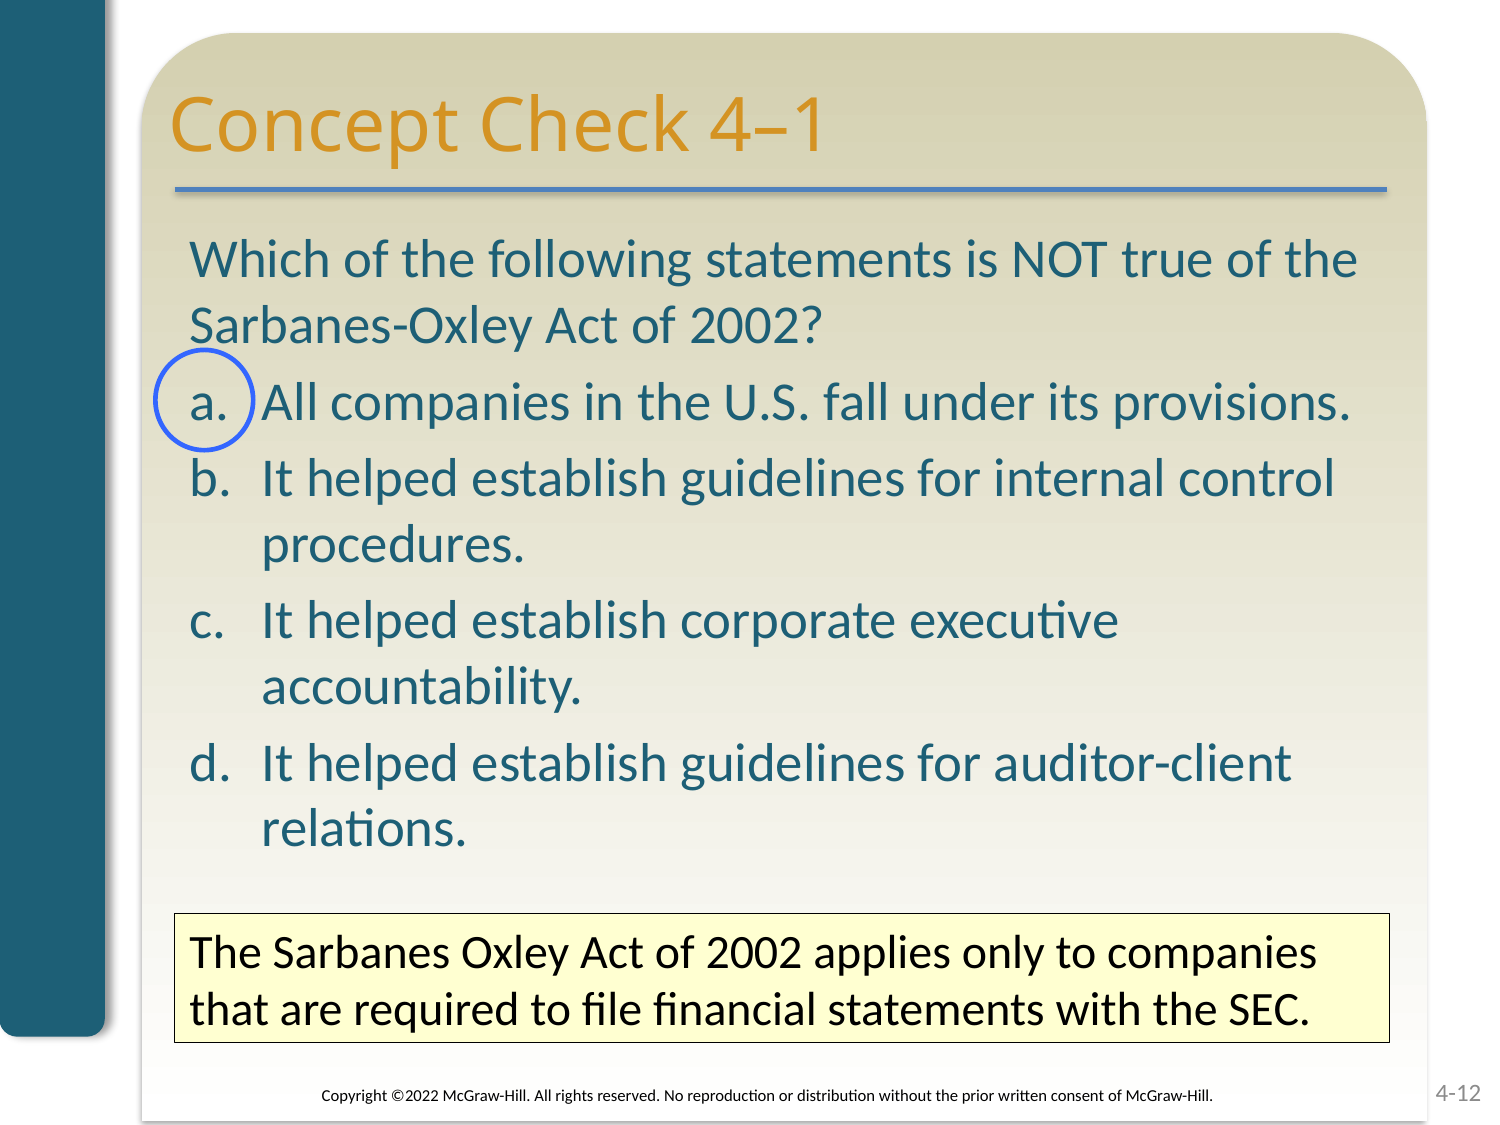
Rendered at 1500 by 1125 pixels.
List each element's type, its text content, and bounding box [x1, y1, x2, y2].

text_box [155, 349, 254, 451]
text_box The Sarbanes Oxley Act of 2002 applies only to companies that are required to file financial statements with the SEC. [174, 913, 1390, 1043]
slide_number 4-12 [1146, 1061, 1497, 1122]
title Concept Check 4–1 [153, 69, 1454, 257]
list Which of the following statements is NOT true of the Sarbanes-Oxley Act of 2002? All companies in the U.S. fall under its provisions. It helped establish guidelines for internal control procedures. It helped establish corporate executive accountability. It helped establish guidelines for auditor-client relations. [174, 257, 1390, 913]
footer Copyright ©2022 McGraw-Hill. All rights reserved. No reproduction or distribution without the prior written consent of McGraw-Hill. [233, 1064, 1307, 1125]
